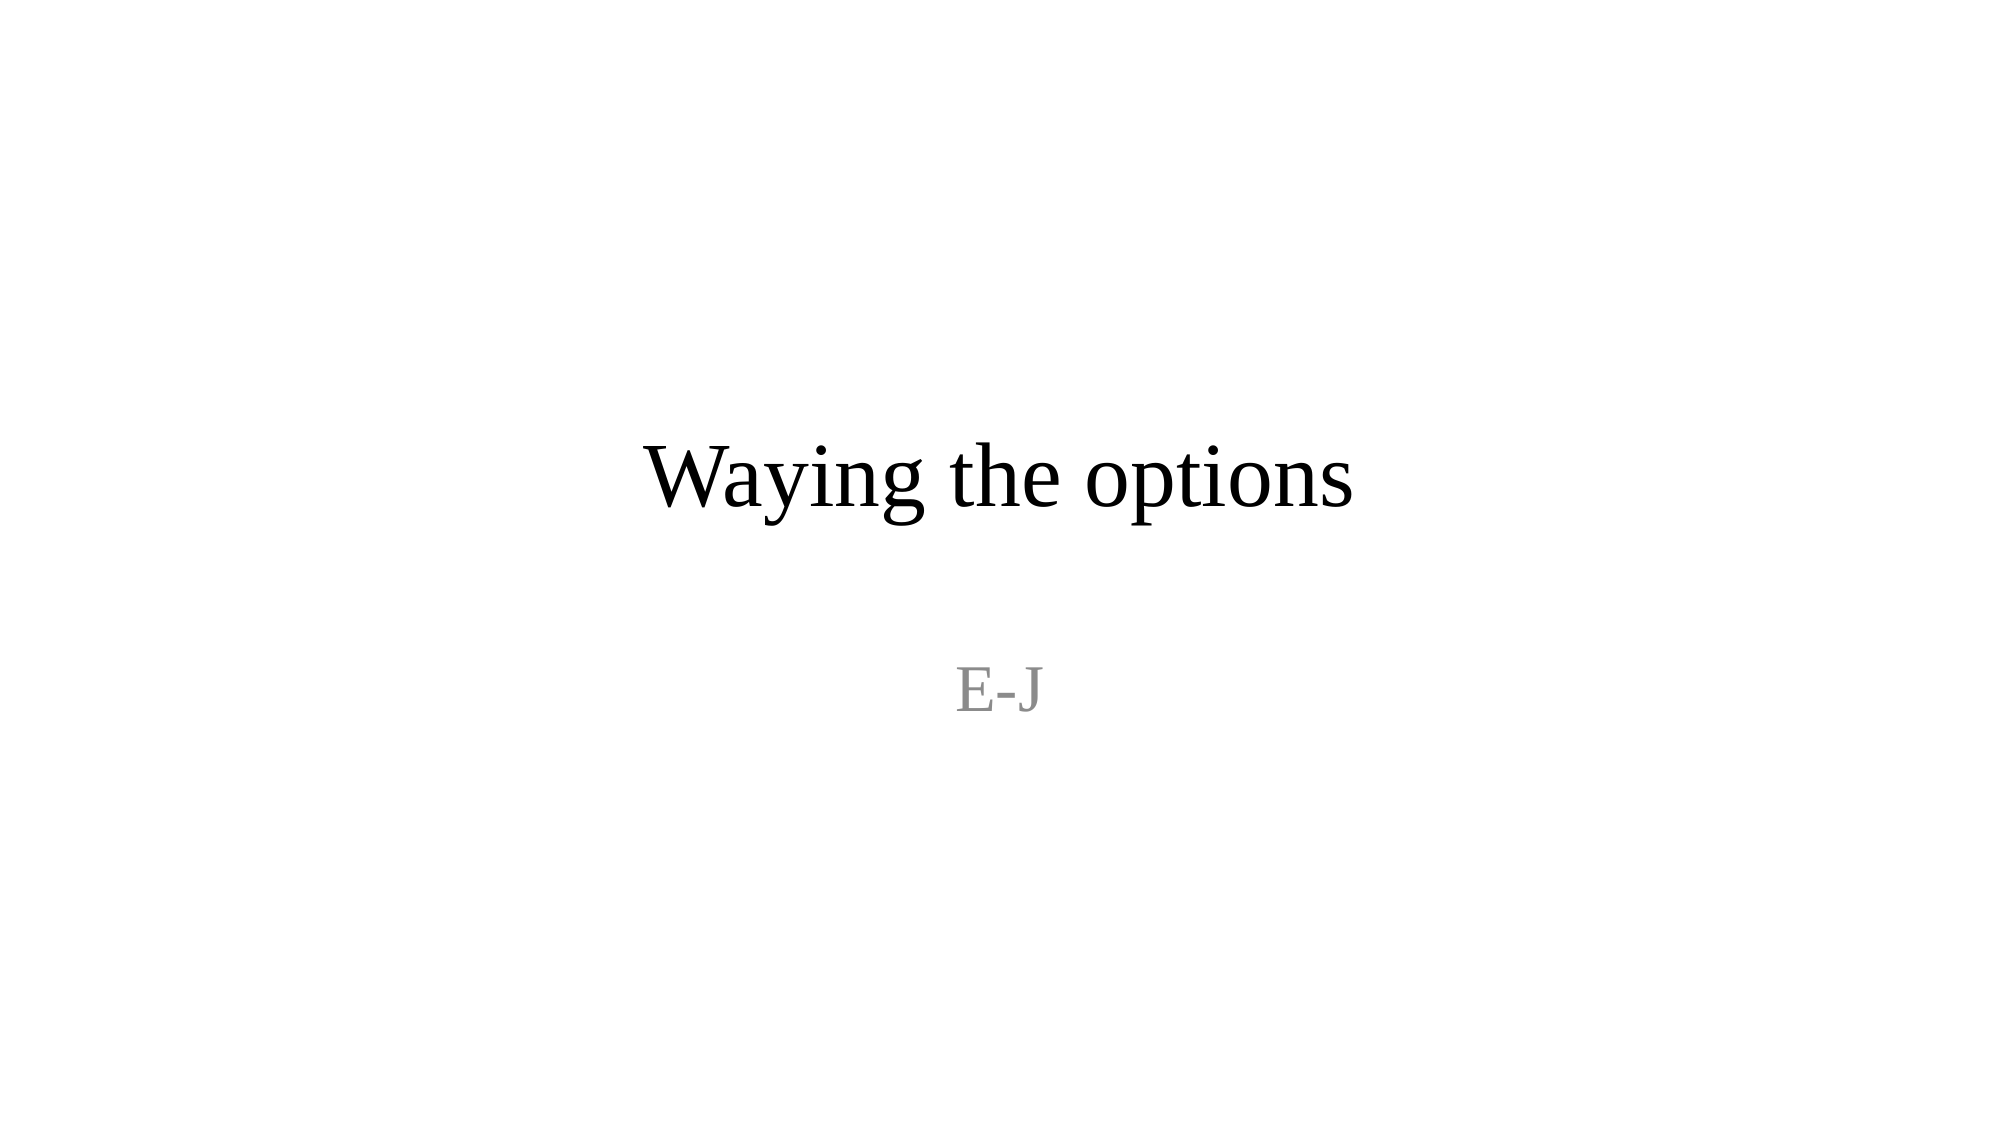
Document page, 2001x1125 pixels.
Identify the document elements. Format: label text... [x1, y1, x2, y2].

subtitle E-J [300, 637, 1700, 925]
title Waying the options [150, 349, 1850, 591]
